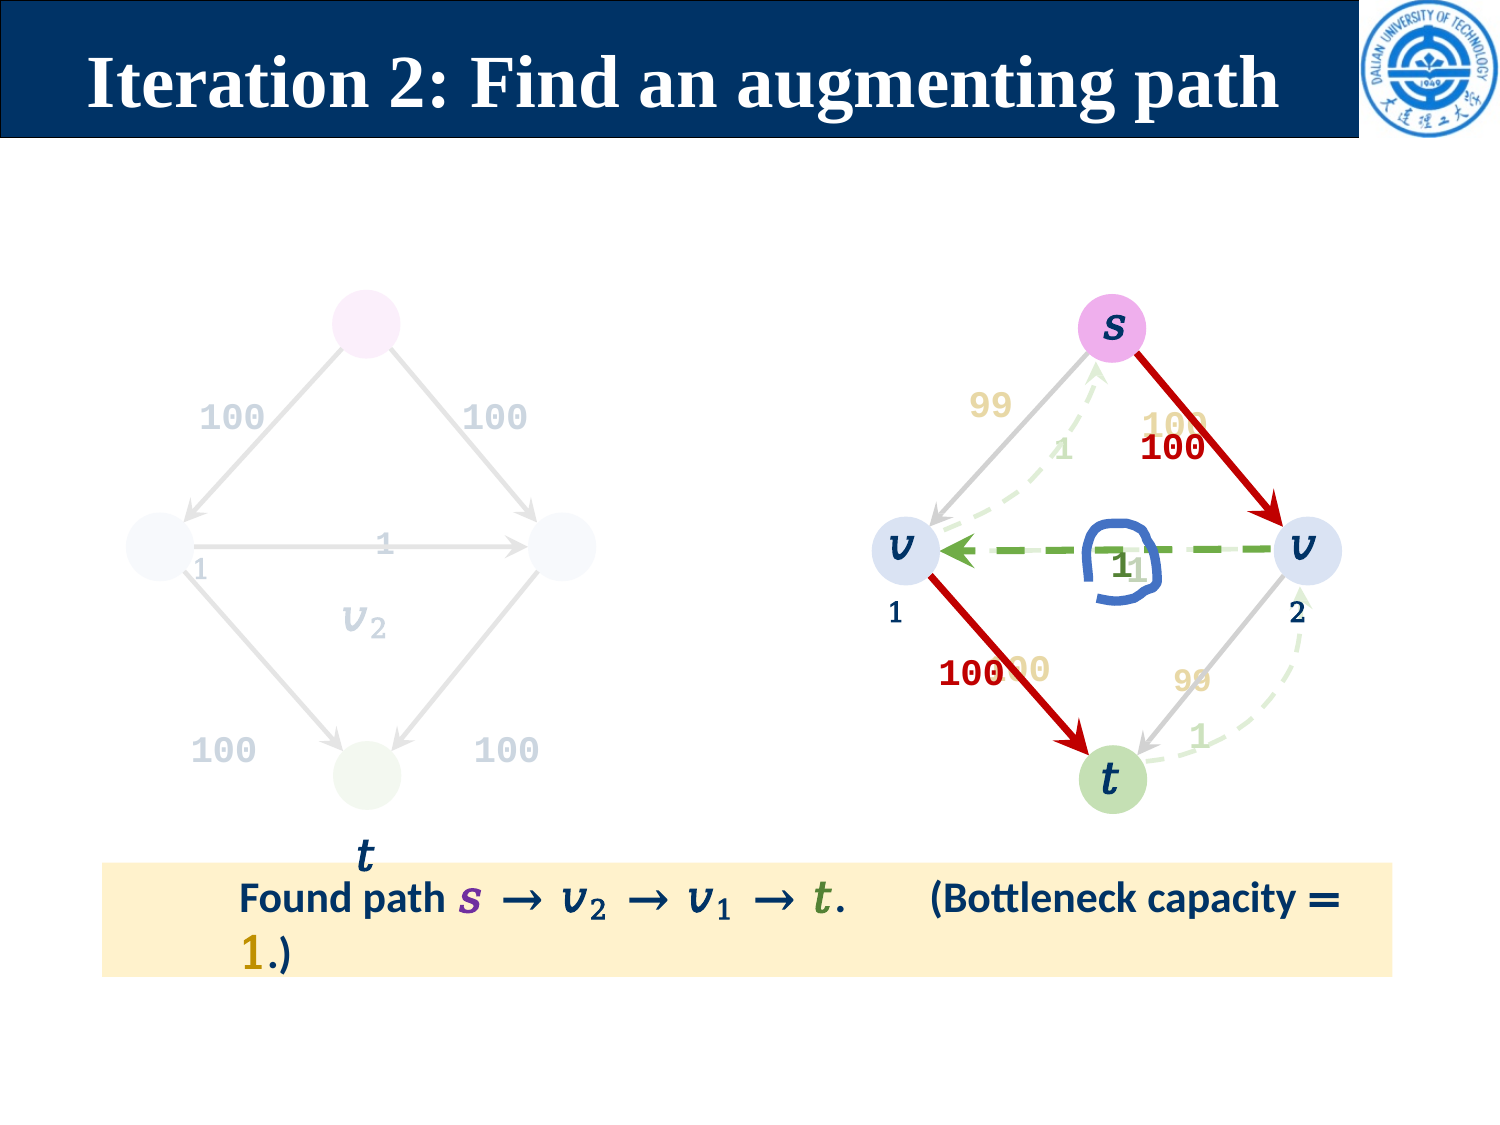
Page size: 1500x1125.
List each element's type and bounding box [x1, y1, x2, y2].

picture [1359, 0, 1500, 138]
title [48, 0, 1317, 172]
text_box [838, 270, 1384, 847]
text_box [83, 252, 1393, 977]
